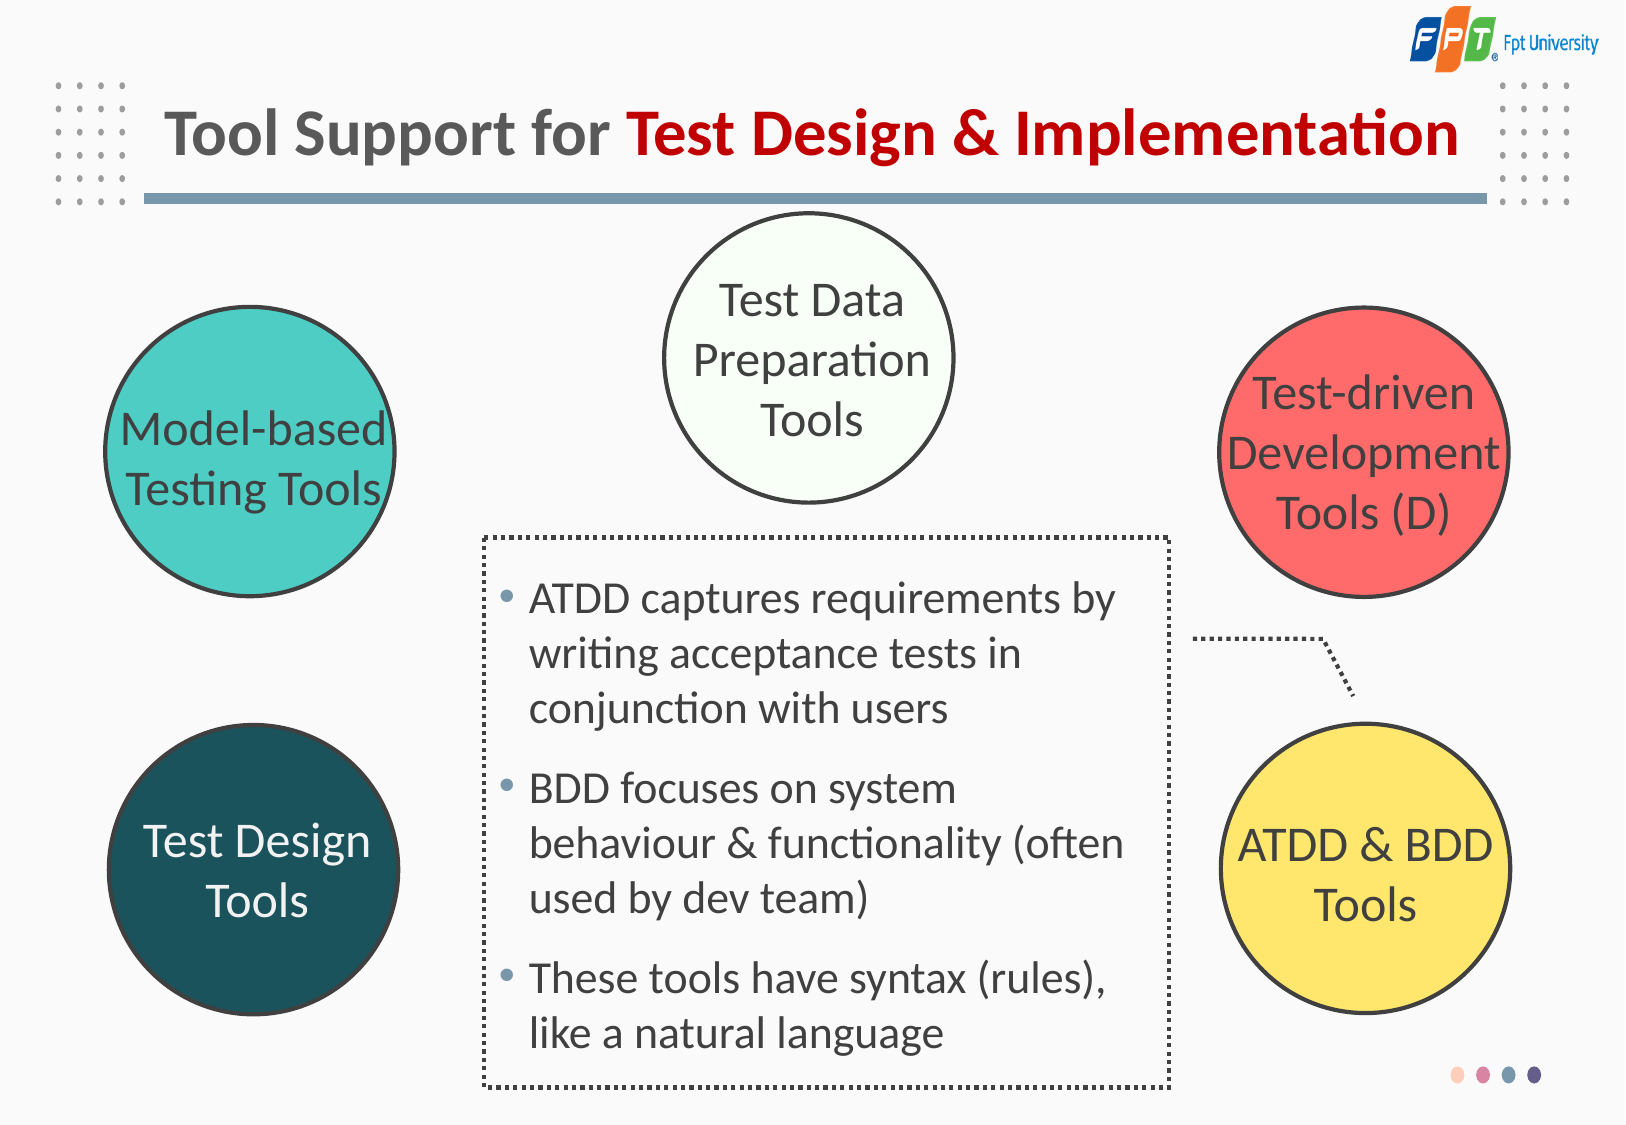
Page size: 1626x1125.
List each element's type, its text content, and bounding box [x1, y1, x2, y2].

picture [1383, 6, 1624, 88]
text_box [633, 213, 991, 503]
text_box ATDD captures requirements by writing acceptance tests in conjunction with users BDD focuses on system behaviour & functionality (often used by dev team) These tools have syntax (rules), like a natural language [483, 536, 1170, 1089]
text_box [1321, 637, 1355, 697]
title Tool Support for Test Design & Implementation [111, 60, 1514, 208]
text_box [74, 306, 433, 597]
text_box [1185, 307, 1543, 597]
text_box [1186, 723, 1545, 1014]
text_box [78, 724, 436, 1015]
